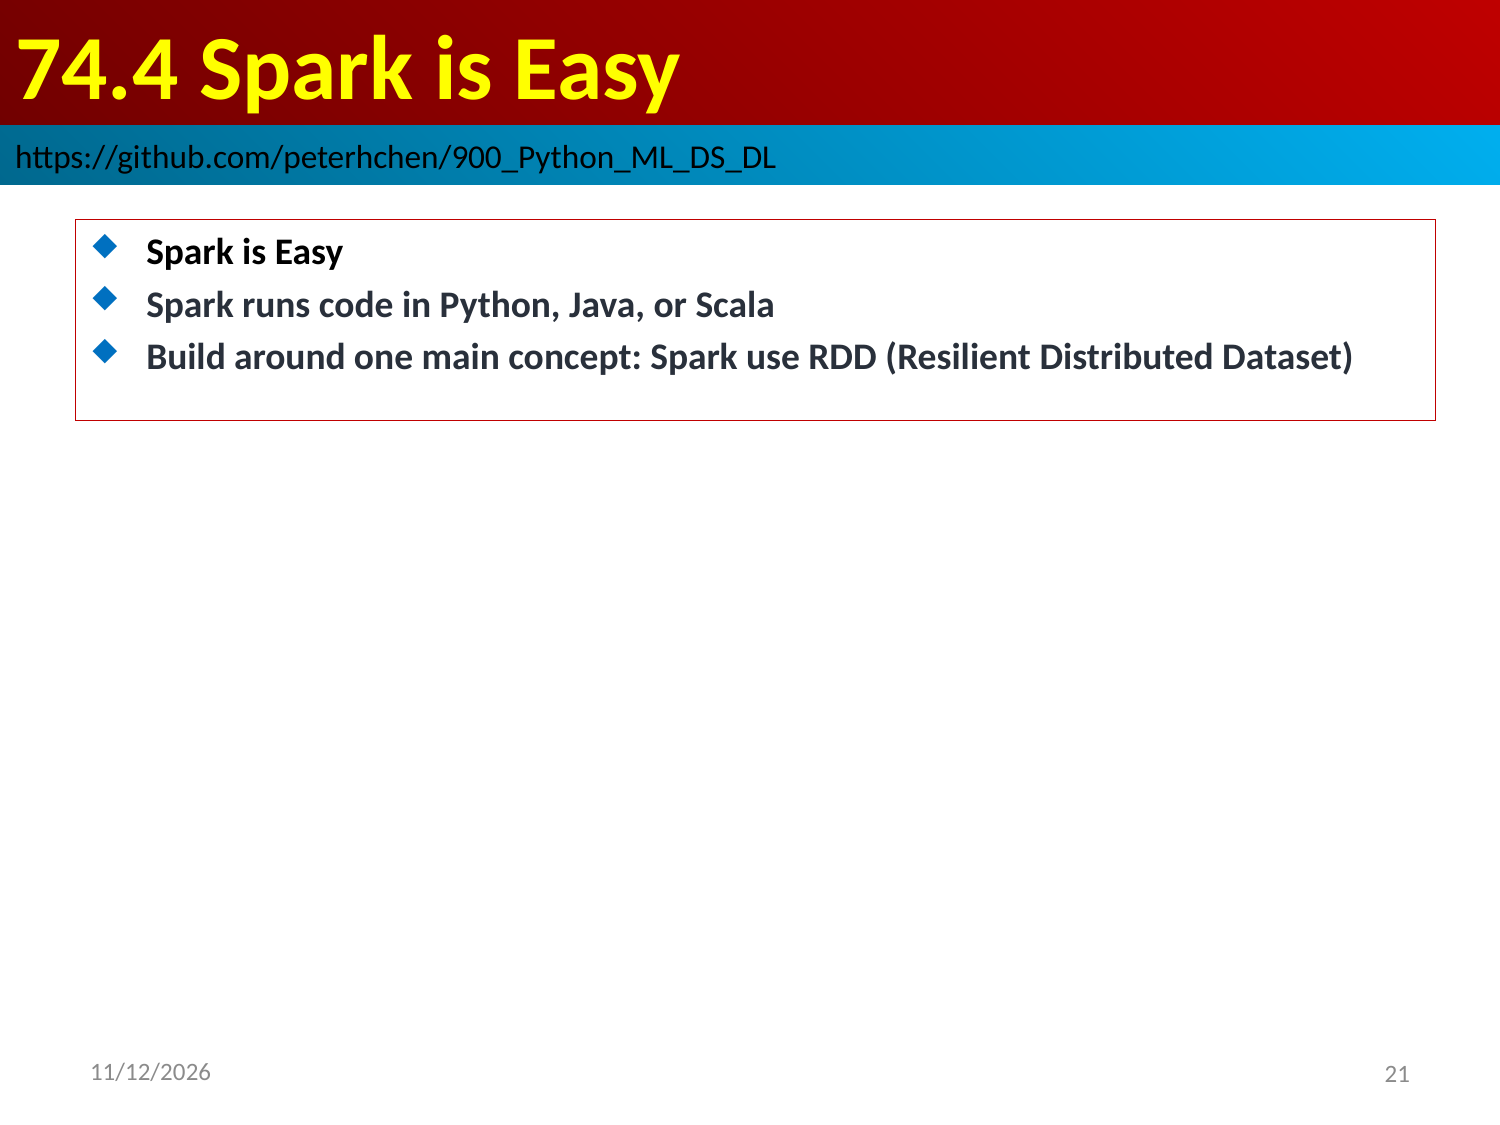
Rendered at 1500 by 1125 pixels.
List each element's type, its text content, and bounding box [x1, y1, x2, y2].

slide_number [75, 1040, 425, 1101]
subtitle Spark is Easy Spark runs code in Python, Java, or Scala Build around one main concept: Spark use RDD (Resilient Distributed Dataset) [75, 219, 1436, 421]
slide_number 21 [1074, 1042, 1425, 1103]
text_box https://github.com/peterhchen/900_Python_ML_DS_DL [0, 125, 1500, 185]
title 74.4 Spark is Easy [0, 0, 1500, 125]
